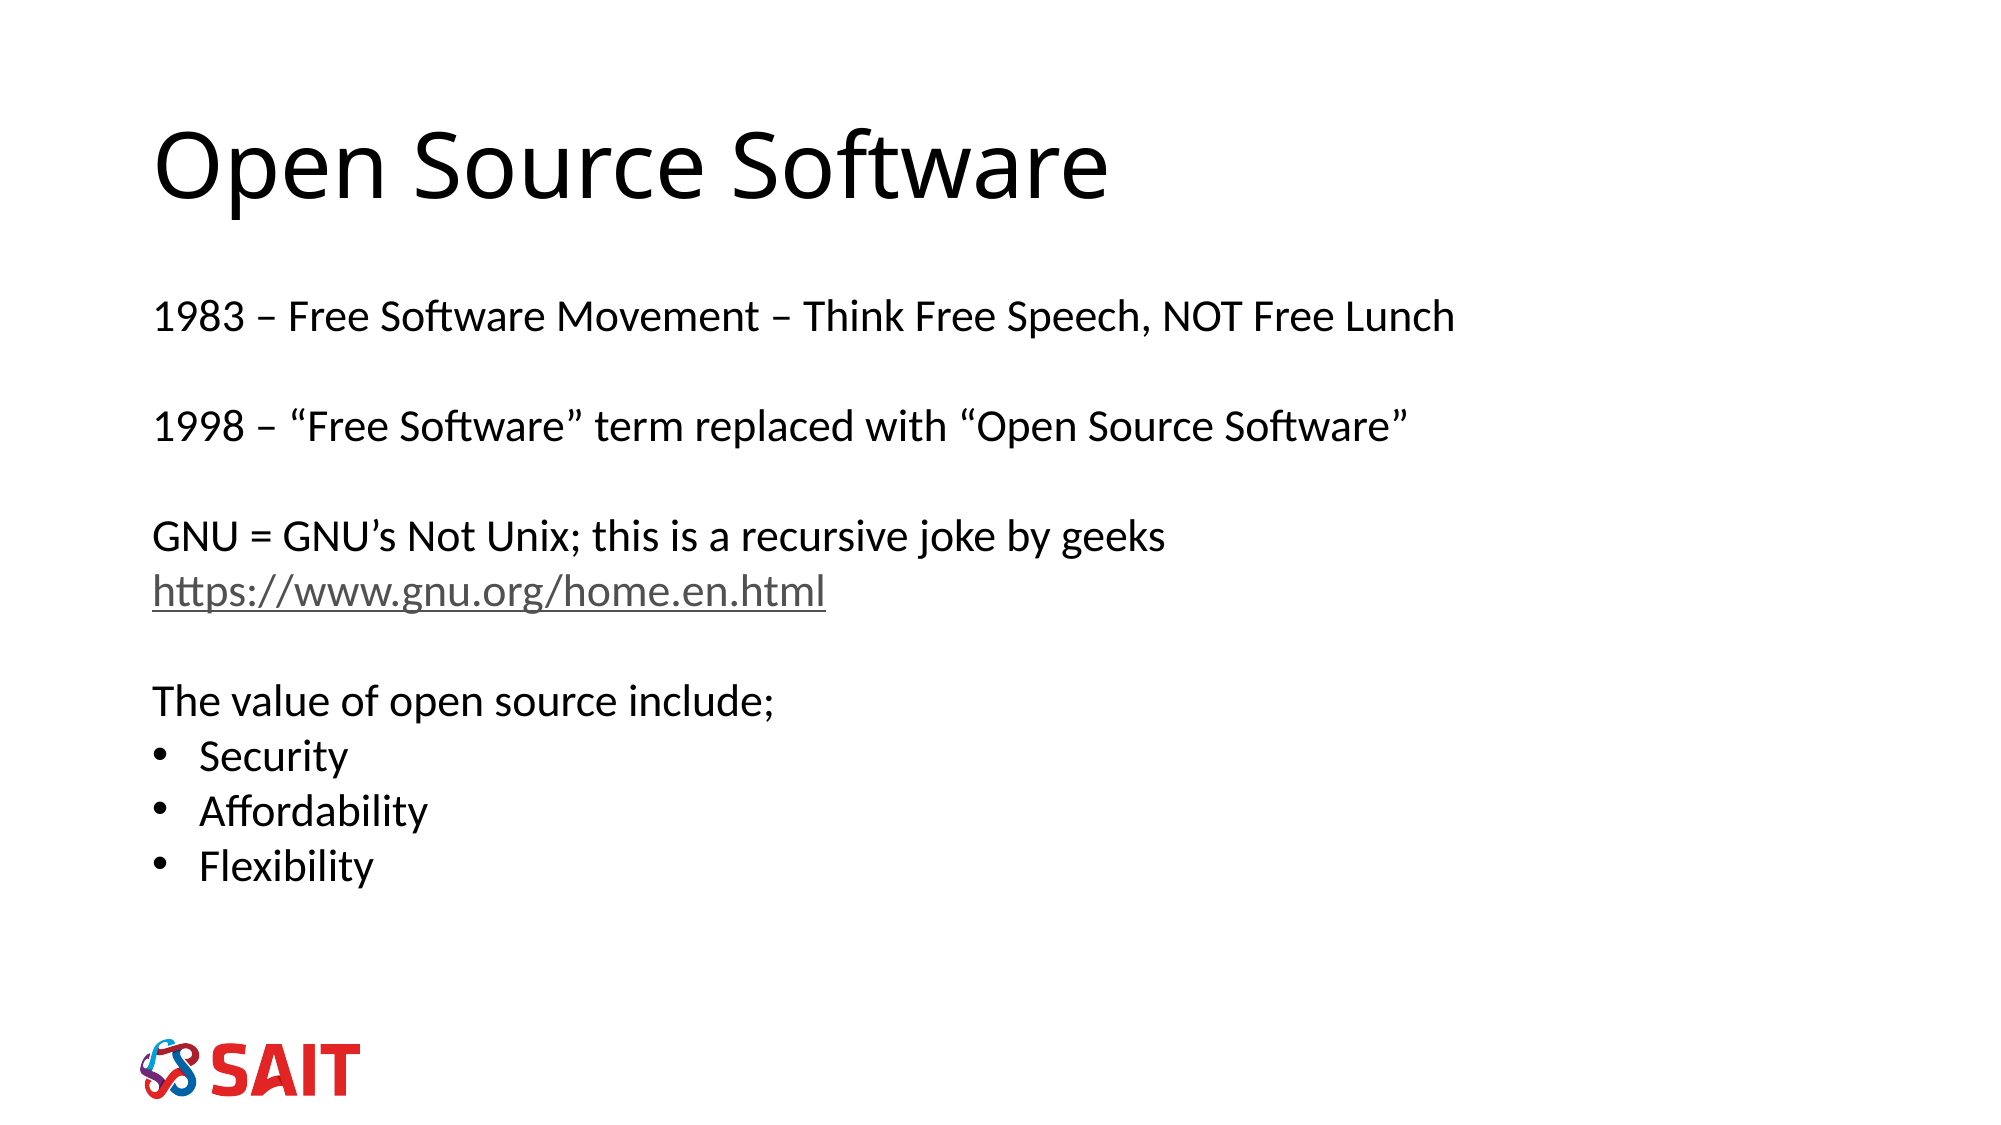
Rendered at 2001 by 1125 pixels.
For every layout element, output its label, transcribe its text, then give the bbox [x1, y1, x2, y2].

text_box 1983 – Free Software Movement – Think Free Speech, NOT Free Lunch 1998 – “Free Software” term replaced with “Open Source Software” GNU = GNU’s Not Unix; this is a recursive joke by geeks https://www.gnu.org/home.en.html The value of open source include; Security Affordability Flexibility [137, 278, 1658, 943]
title Open Source Software [137, 59, 1863, 278]
picture [114, 1013, 386, 1125]
